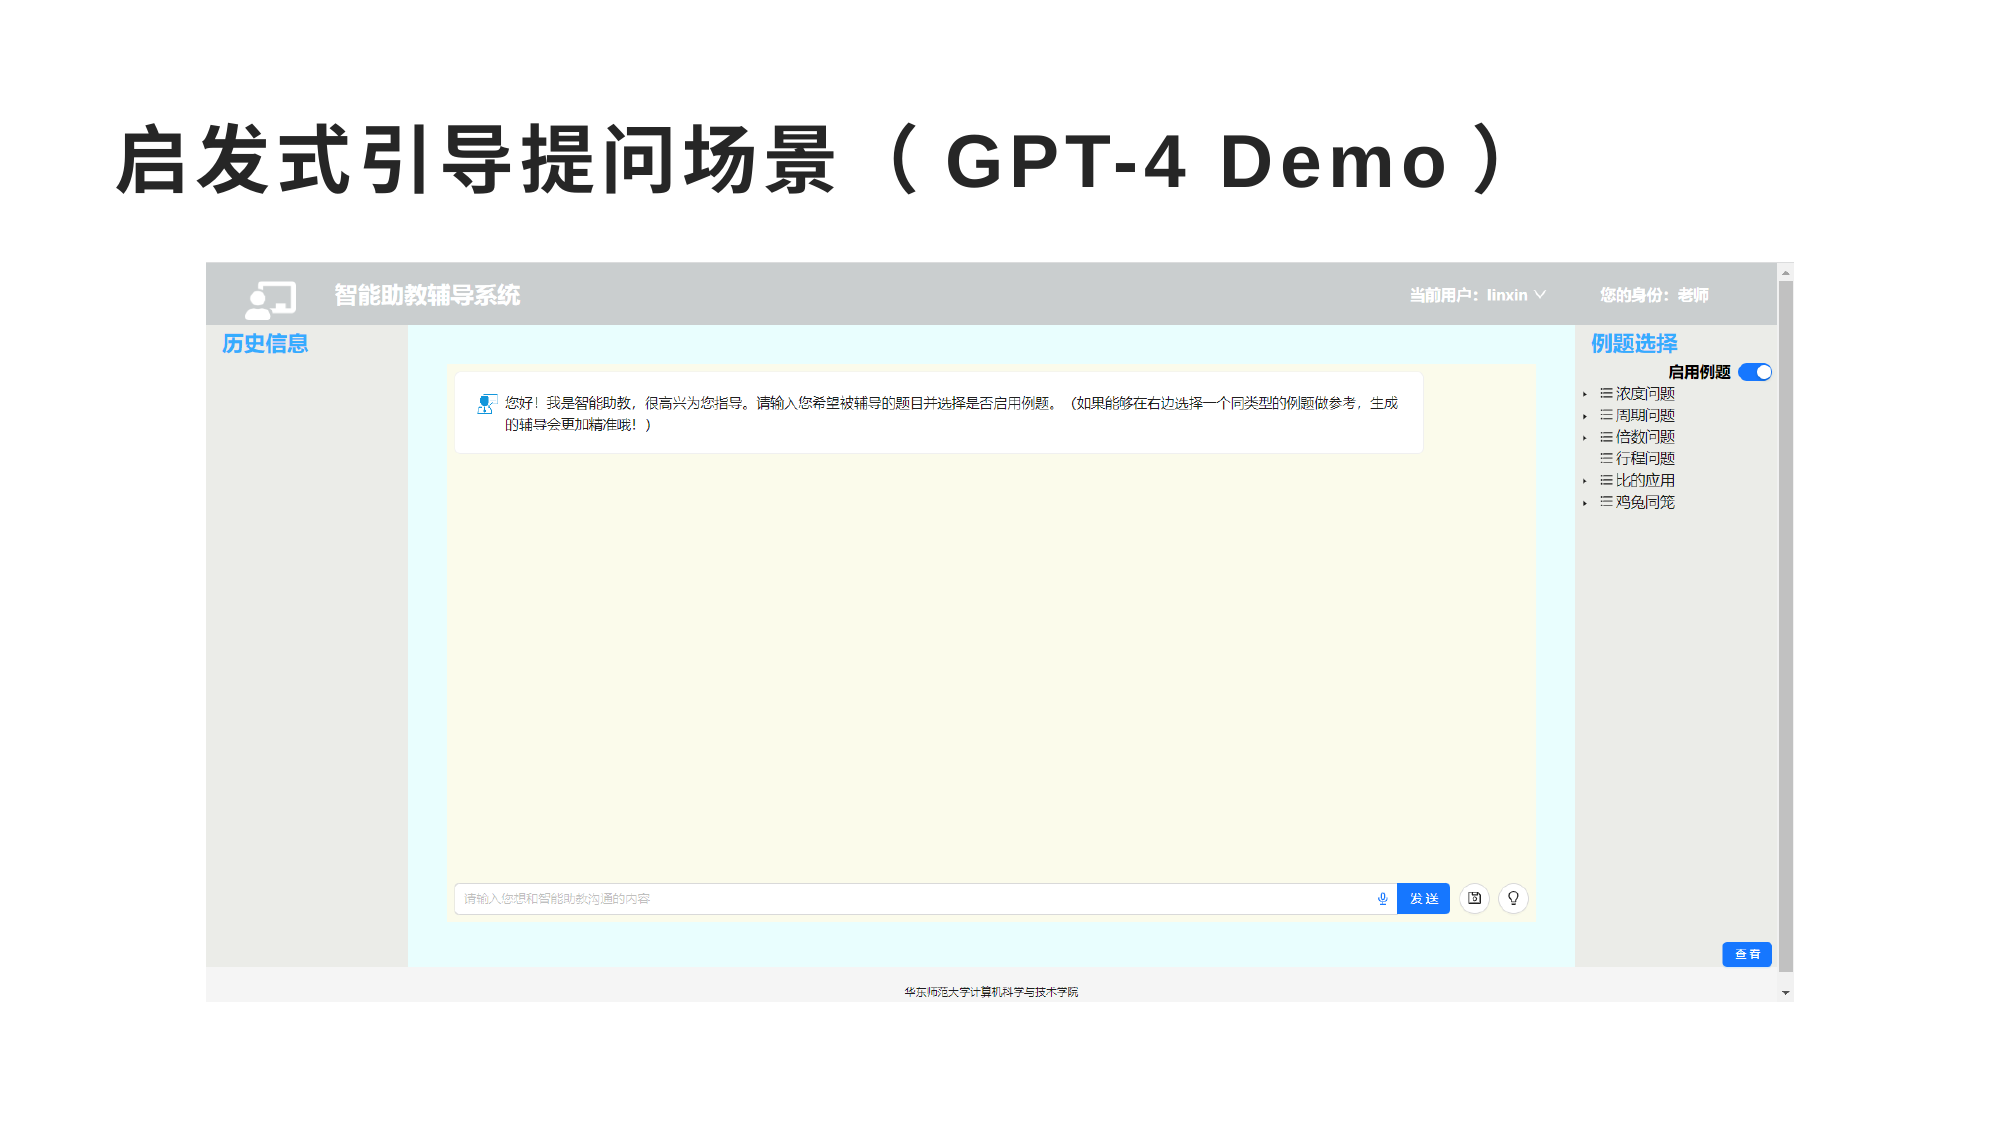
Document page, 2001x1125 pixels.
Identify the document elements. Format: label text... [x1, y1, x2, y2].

title 启发式引导提问场景（GPT-4 Demo） [99, 99, 1900, 216]
picture [205, 261, 1795, 1003]
